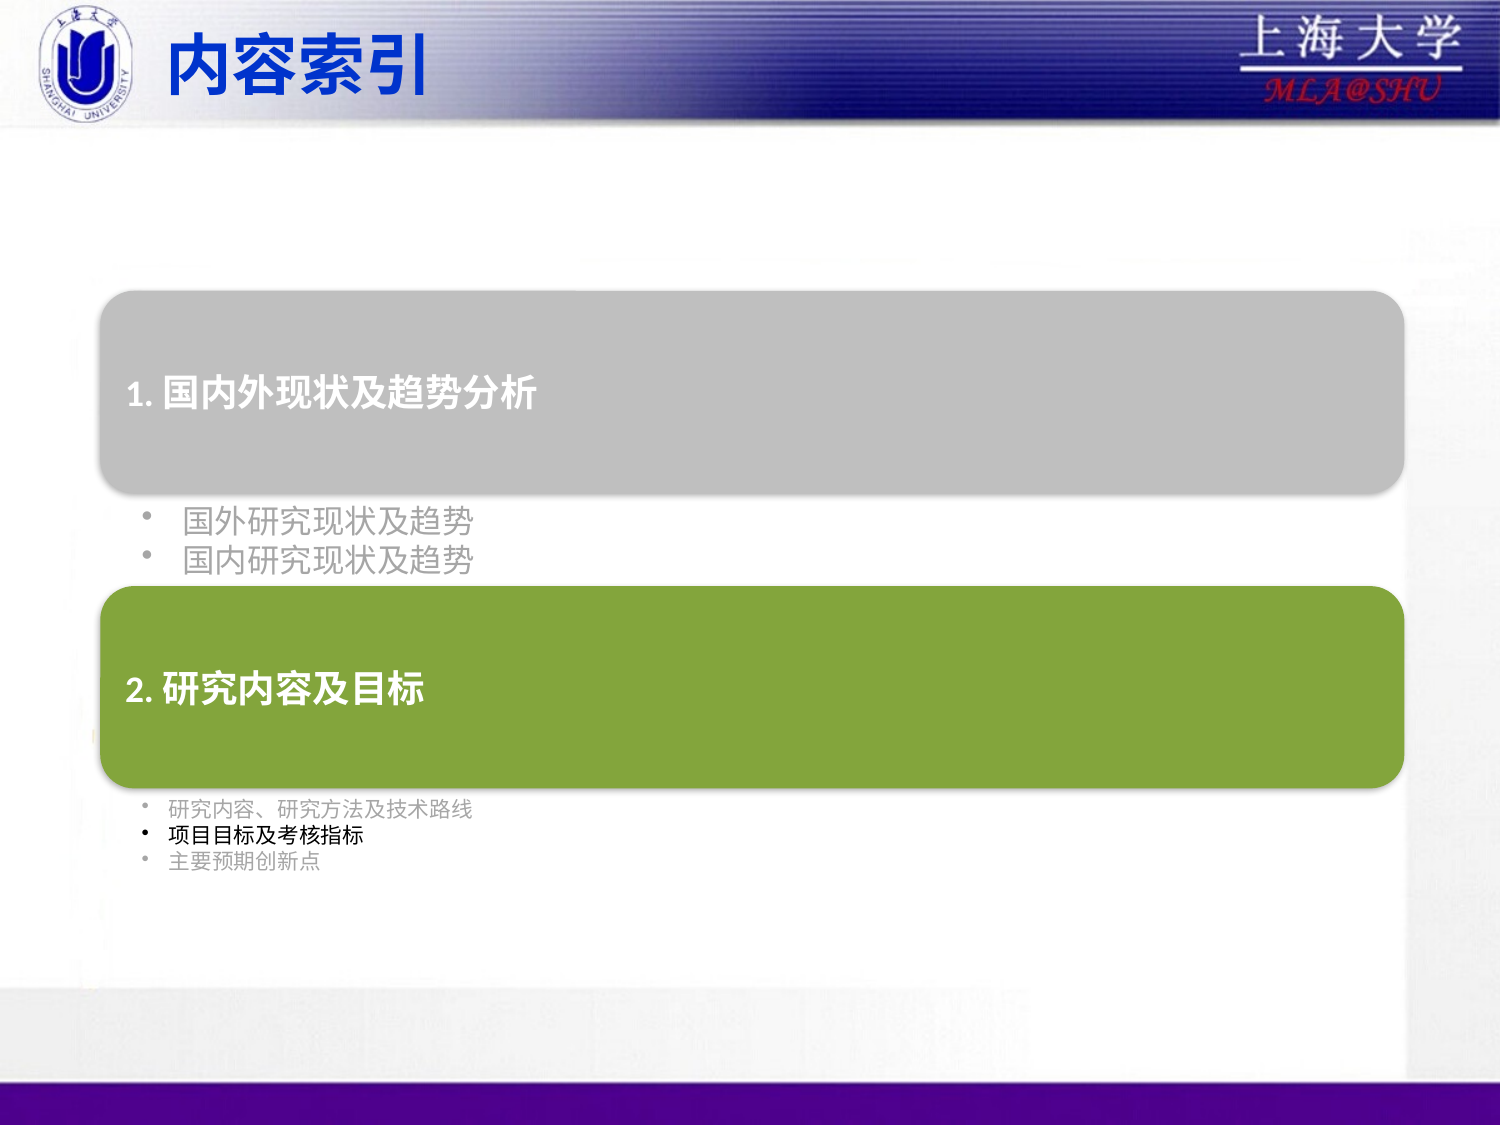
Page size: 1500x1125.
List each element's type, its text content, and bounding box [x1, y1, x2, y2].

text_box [100, 290, 1405, 882]
title 内容索引 [150, 0, 1500, 129]
picture [0, 0, 1500, 1125]
